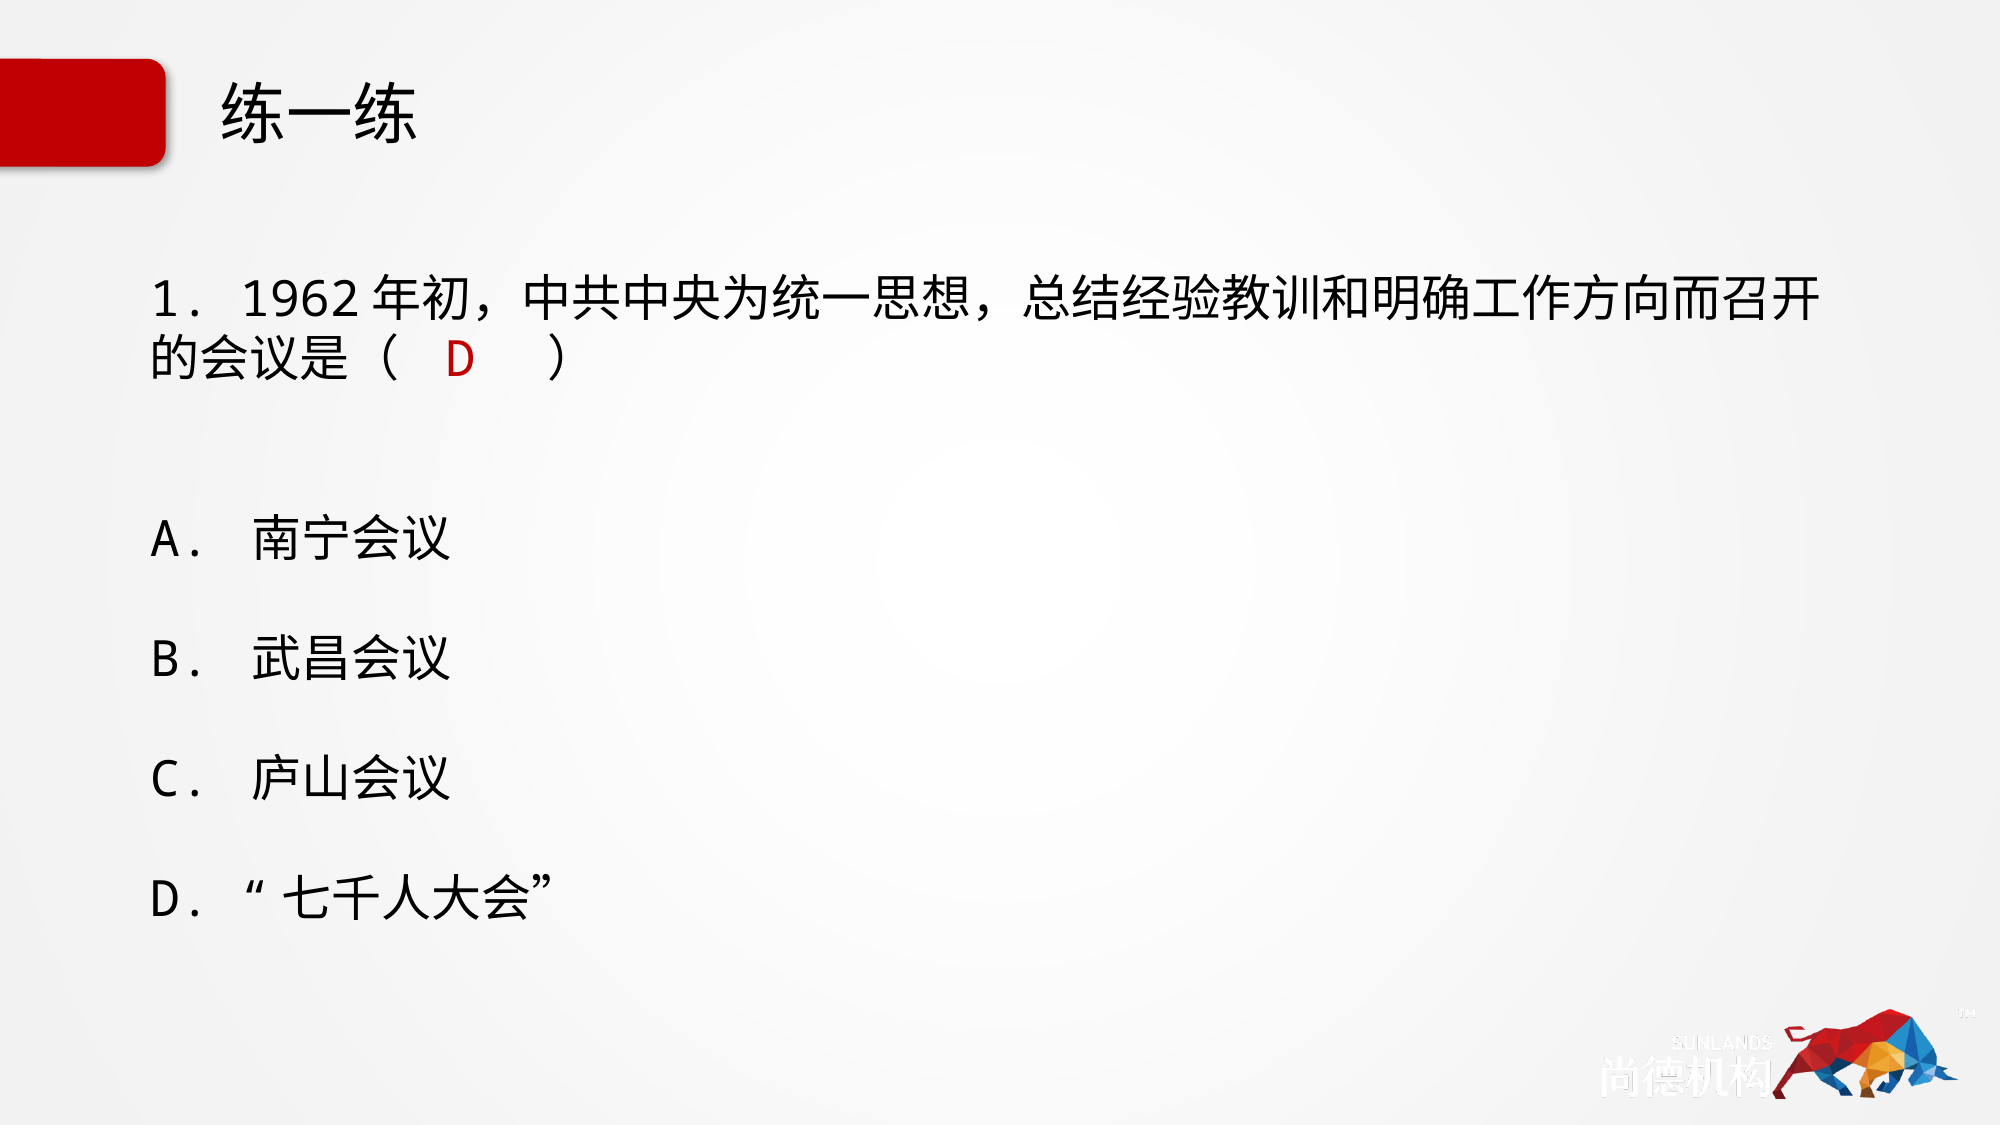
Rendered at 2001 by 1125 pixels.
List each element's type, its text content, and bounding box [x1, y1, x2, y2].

text_box 1. 1962年初，中共中央为统一思想，总结经验教训和明确工作方向而召开的会议是（ D ） A. 南宁会议 B. 武昌会议 C. 庐山会议 D. “七千人大会” [134, 259, 1877, 934]
picture [0, 0, 2001, 1125]
title 练一练 [204, 72, 1877, 162]
